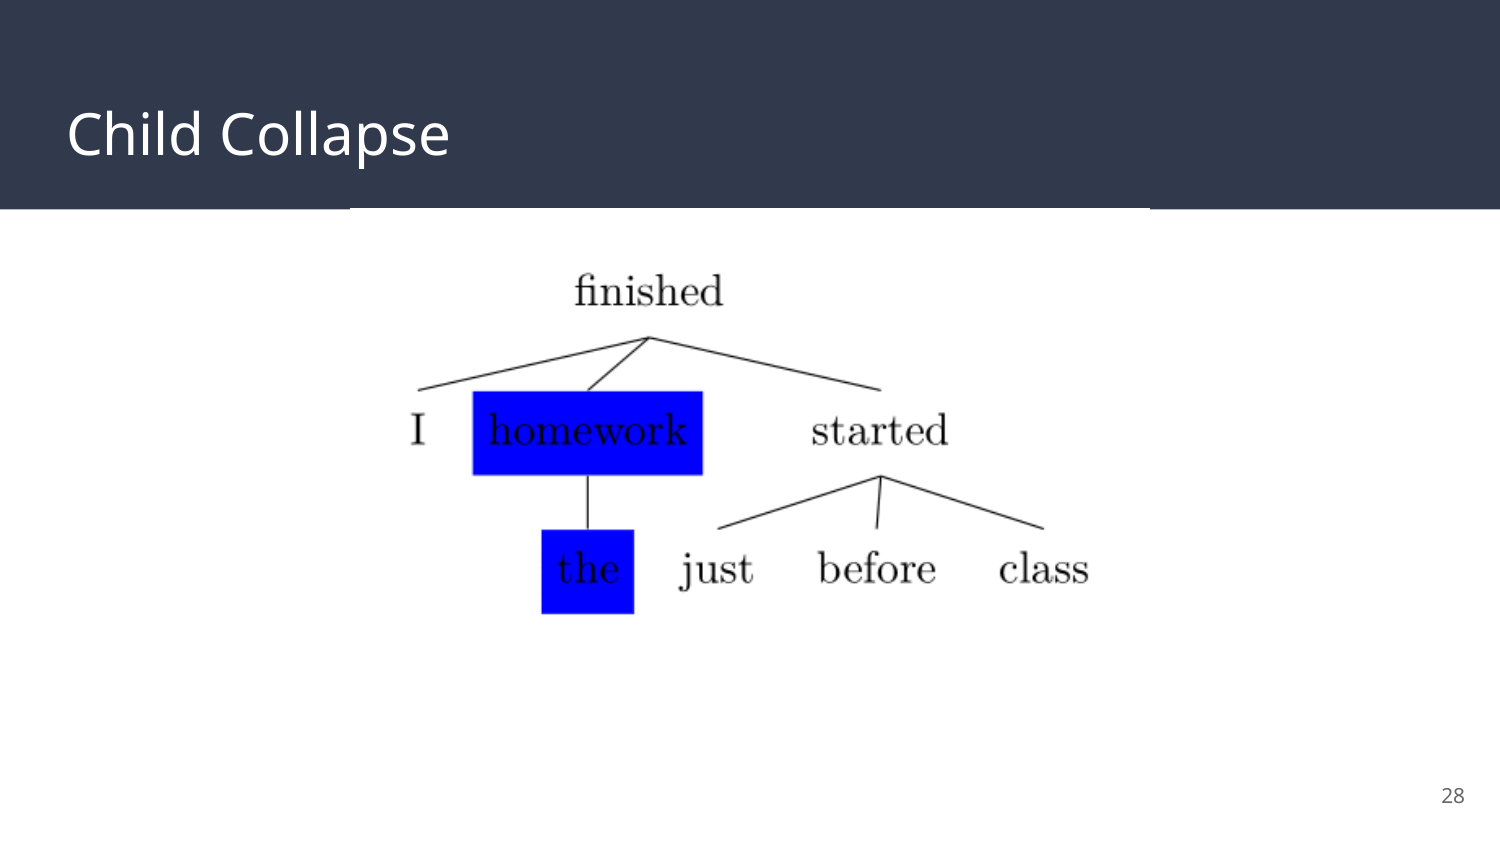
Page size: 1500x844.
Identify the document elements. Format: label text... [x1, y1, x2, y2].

slide_number ‹#› [1389, 764, 1480, 830]
picture [350, 208, 1150, 661]
title Child Collapse [51, 82, 1449, 185]
